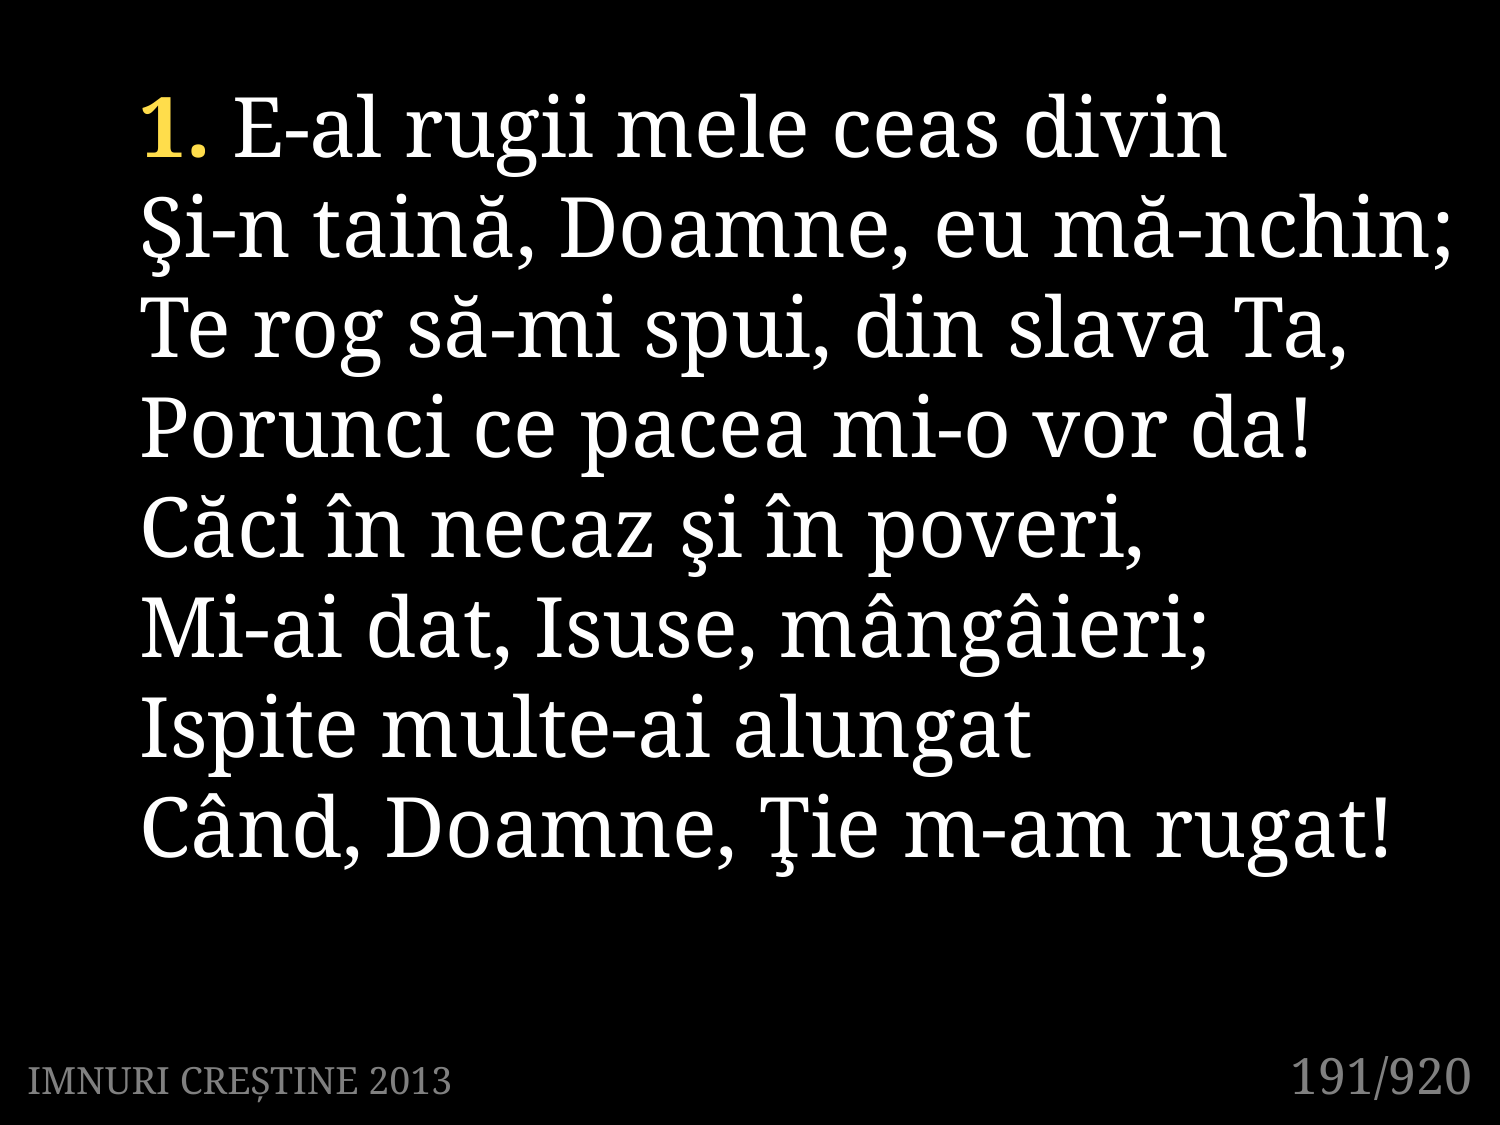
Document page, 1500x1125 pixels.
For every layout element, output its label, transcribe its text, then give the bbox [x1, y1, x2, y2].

text_box 1. E-al rugii mele ceas divin Şi-n taină, Doamne, eu mă-nchin; Te rog să-mi spui, din slava Ta, Porunci ce pacea mi-o vor da! Căci în necaz şi în poveri, Mi-ai dat, Isuse, mângâieri; Ispite multe-ai alungat Când, Doamne, Ţie m-am rugat! [125, 66, 1500, 882]
text_box 191/920 [637, 1037, 1488, 1113]
text_box IMNURI CREȘTINE 2013 [12, 1049, 637, 1110]
